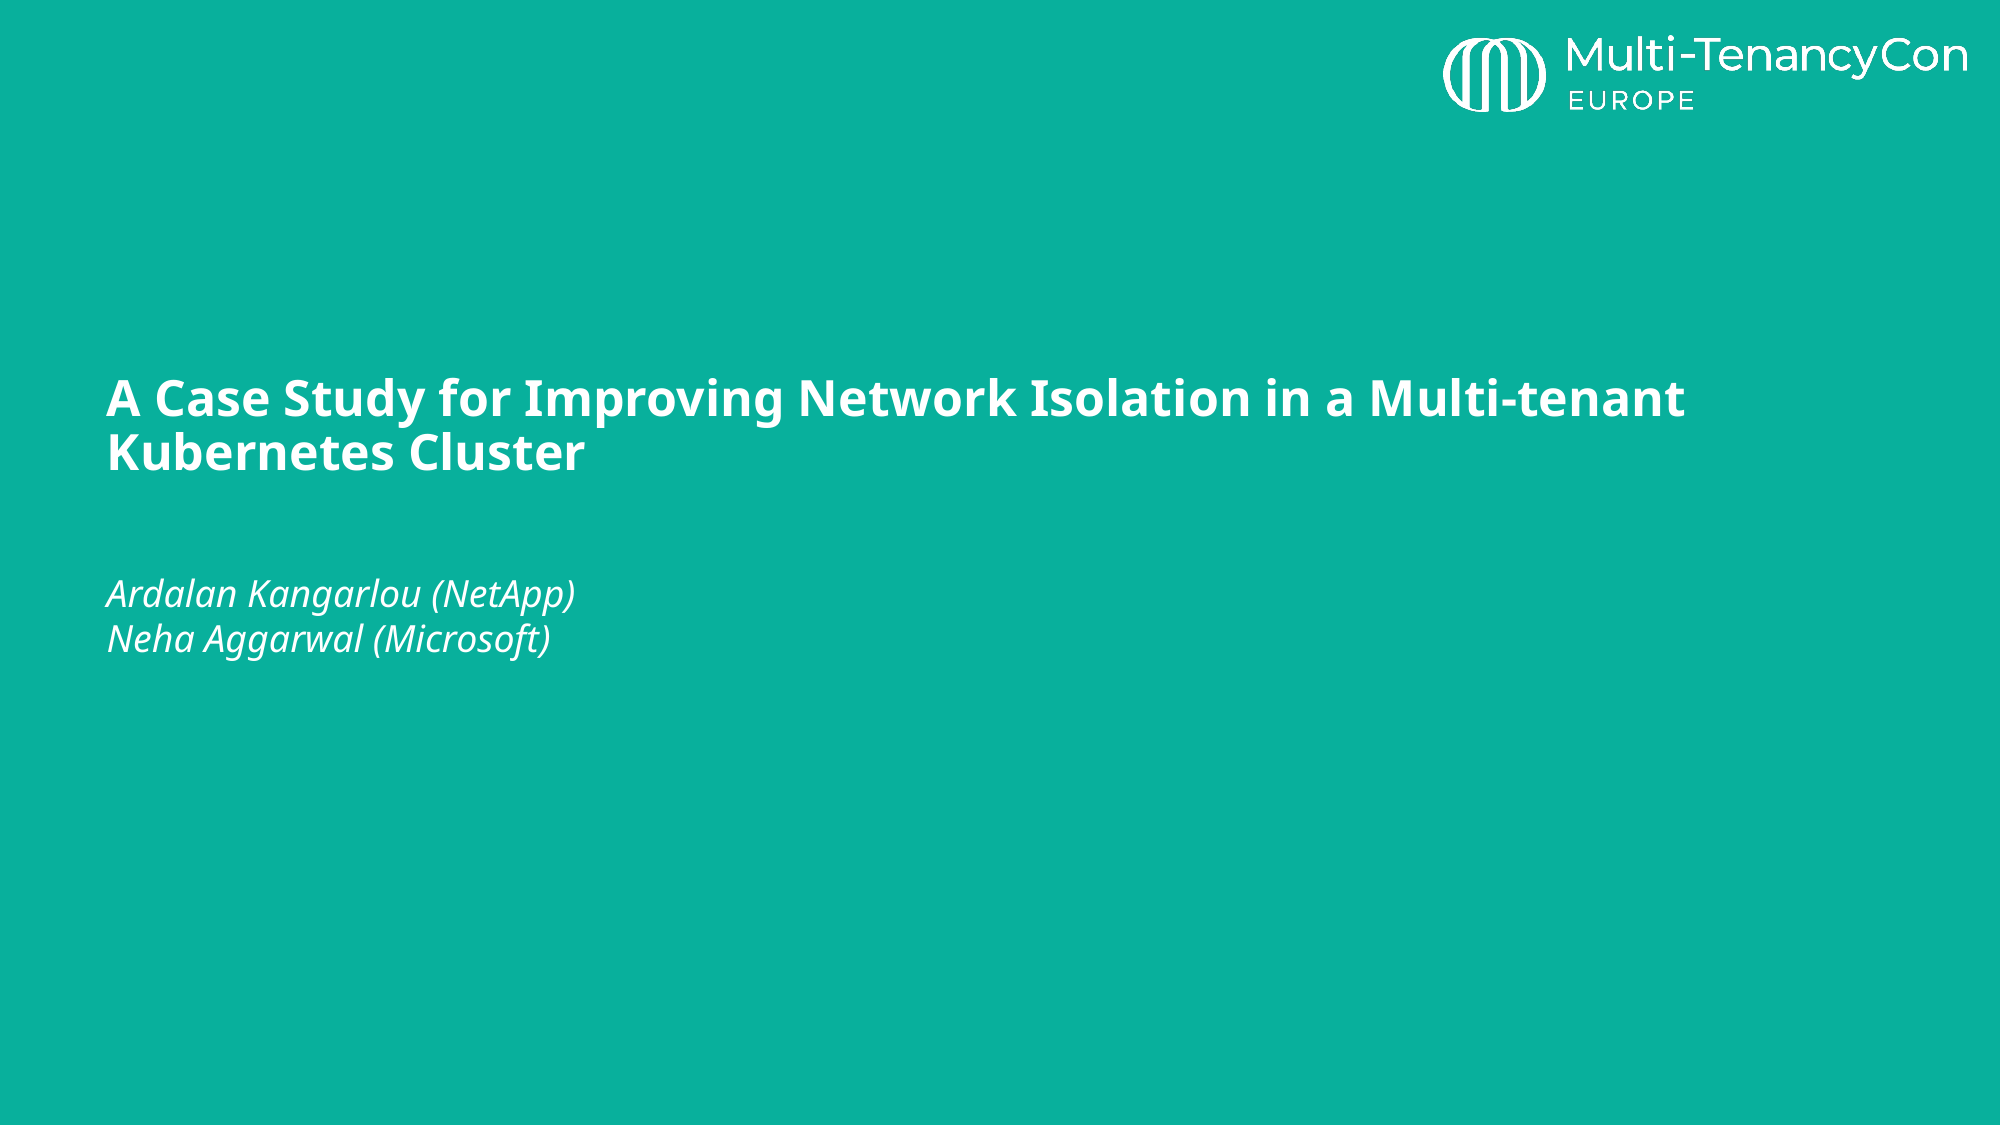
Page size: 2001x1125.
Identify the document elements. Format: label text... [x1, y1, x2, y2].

text_box A Case Study for Improving Network Isolation in a Multi-tenant Kubernetes Cluster [91, 318, 1817, 536]
text_box Ardalan Kangarlou (NetApp) Neha Aggarwal (Microsoft) [91, 562, 1092, 668]
picture [1443, 35, 1967, 112]
